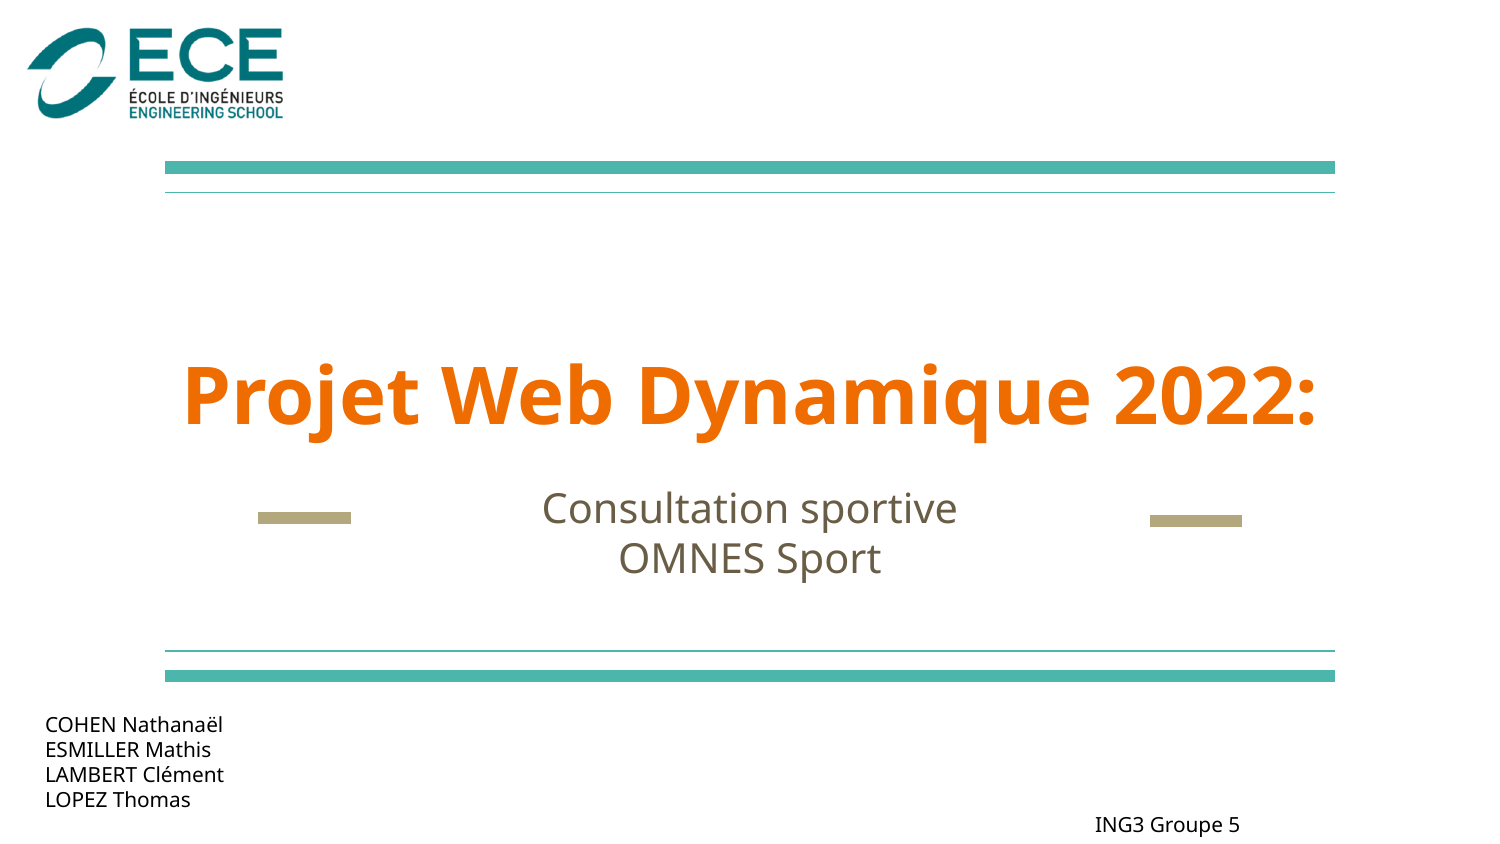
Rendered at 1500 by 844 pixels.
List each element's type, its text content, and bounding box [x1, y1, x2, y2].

subtitle Consultation sportive OMNES Sport [350, 467, 1150, 598]
picture [24, 24, 290, 124]
text_box COHEN Nathanaël ESMILLER Mathis LAMBERT Clément LOPEZ Thomas ING3 Groupe 5 [30, 696, 1500, 844]
title Projet Web Dynamique 2022: [164, 287, 1336, 456]
